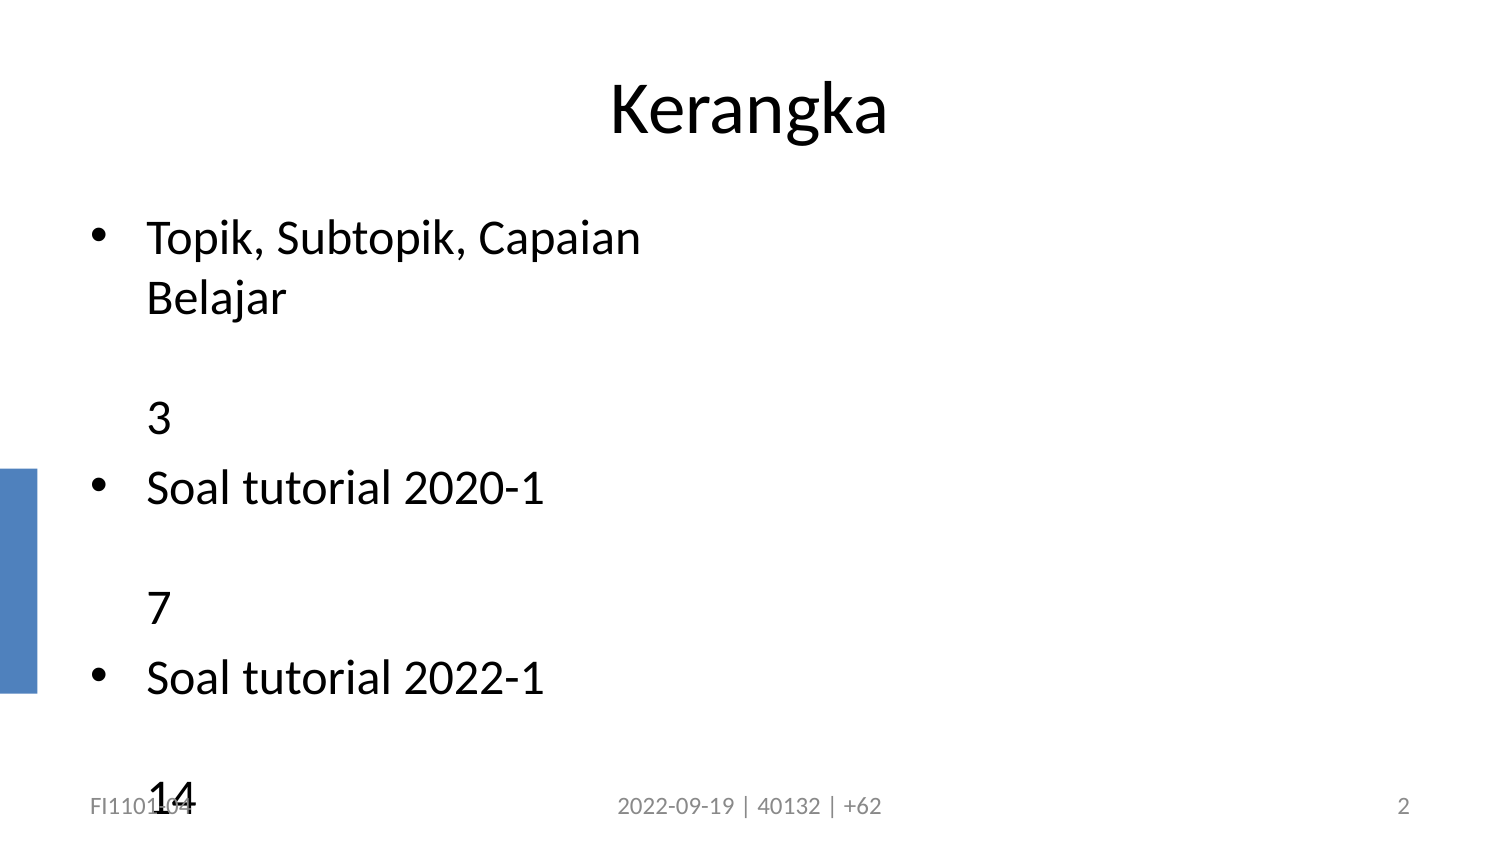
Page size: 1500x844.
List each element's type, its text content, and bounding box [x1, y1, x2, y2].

title Kerangka [74, 33, 1426, 175]
list Topik, Subtopik, Capaian Belajar 3 Soal tutorial 2020-1 7 Soal tutorial 2022-1 14 Diskusi 22 [74, 196, 738, 754]
footer 2022-09-19 | 40132 | +62 [512, 782, 988, 827]
slide_number 2 [1074, 782, 1425, 827]
slide_number FI1101-04 [75, 782, 463, 827]
